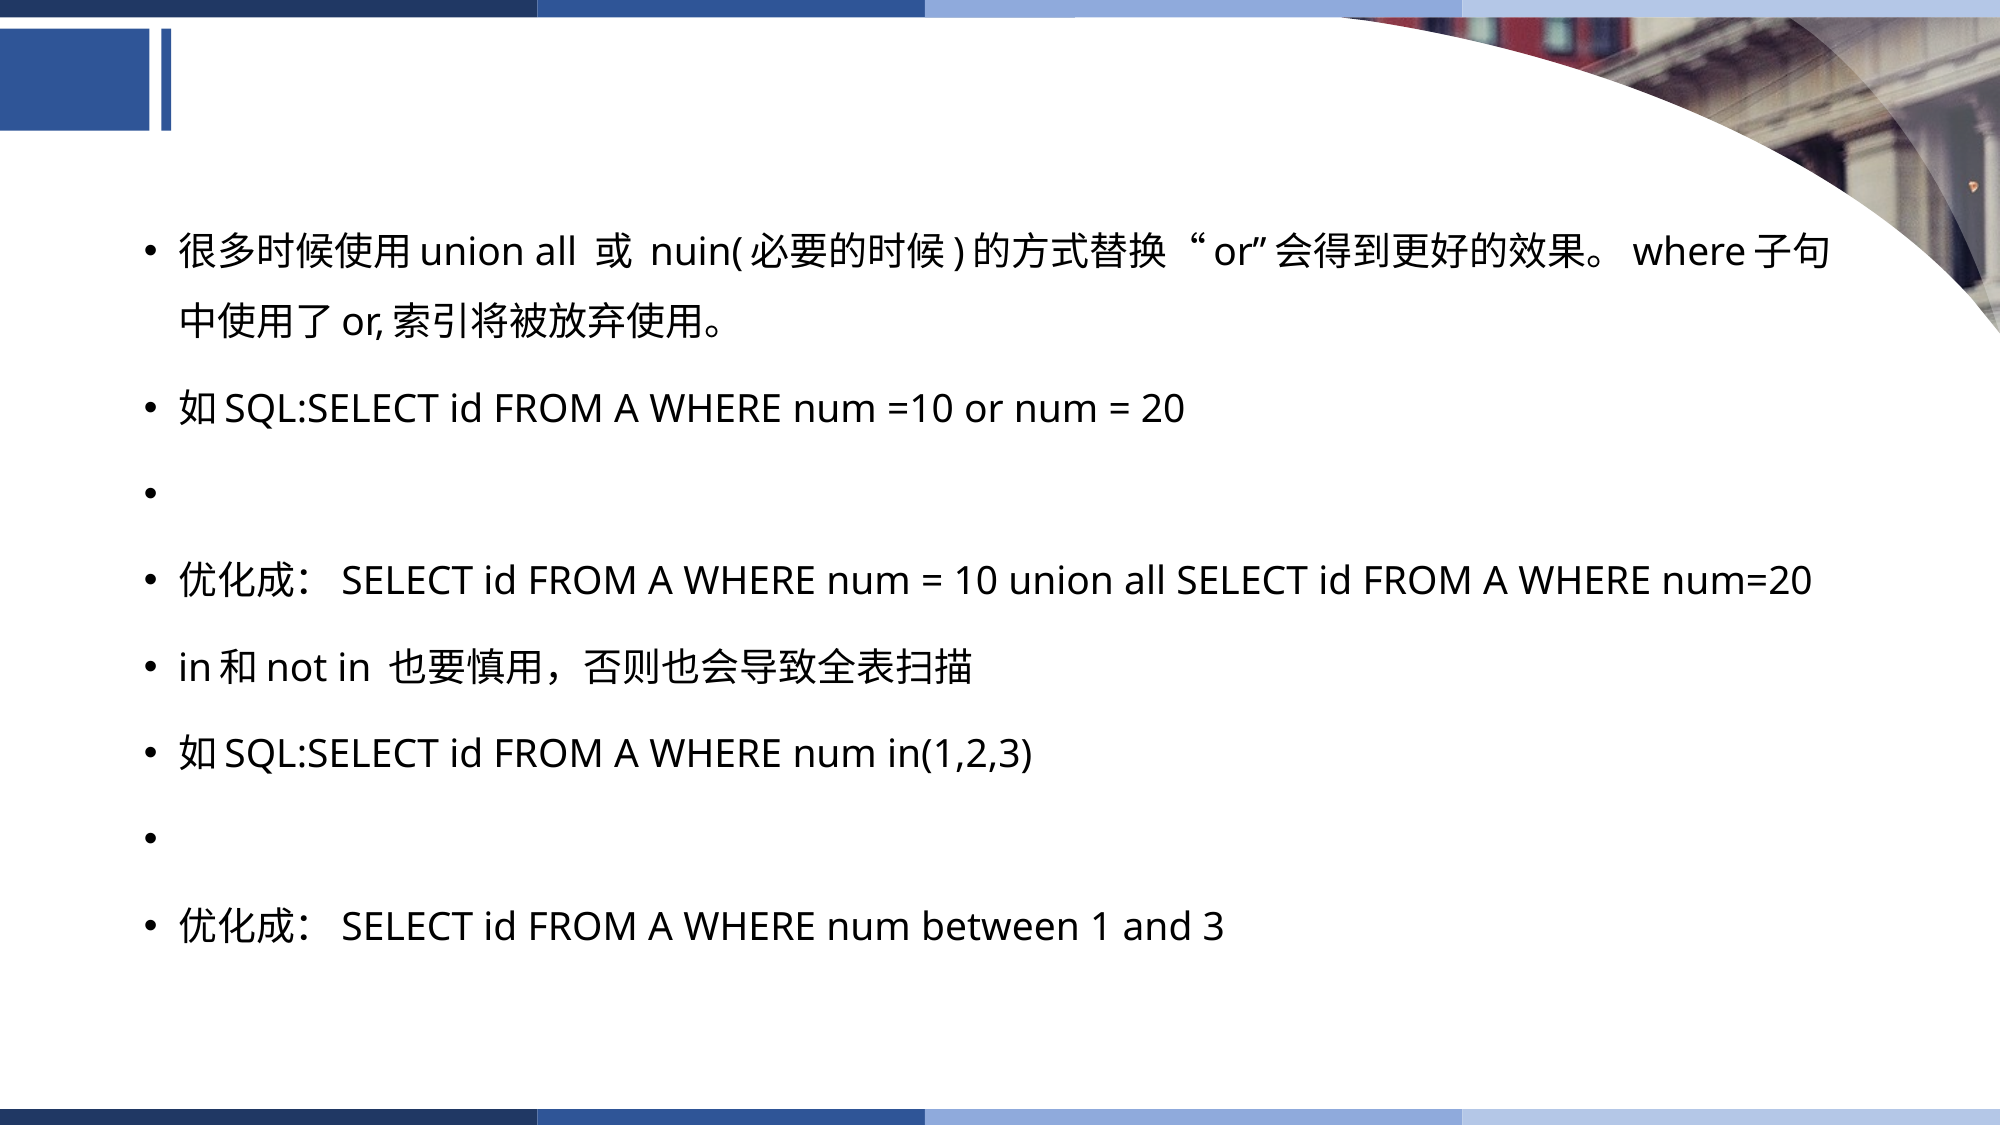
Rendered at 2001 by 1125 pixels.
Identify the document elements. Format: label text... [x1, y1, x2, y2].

picture [1341, 17, 1999, 333]
list 很多时候使用union all 或 nuin(必要的时候)的方式替换“or”会得到更好的效果。where子句中使用了or,索引将被放弃使用。 如SQL:SELECT id FROM A WHERE num =10 or num = 20 优化成：SELECT id FROM A WHERE num = 10 union all SELECT id FROM A WHERE num=20 in和not in 也要慎用，否则也会导致全表扫描 如SQL:SELECT id FROM A WHERE num in(1,2,3) 优化成：SELECT id FROM A WHERE num between 1 and 3 [128, 195, 1854, 1007]
